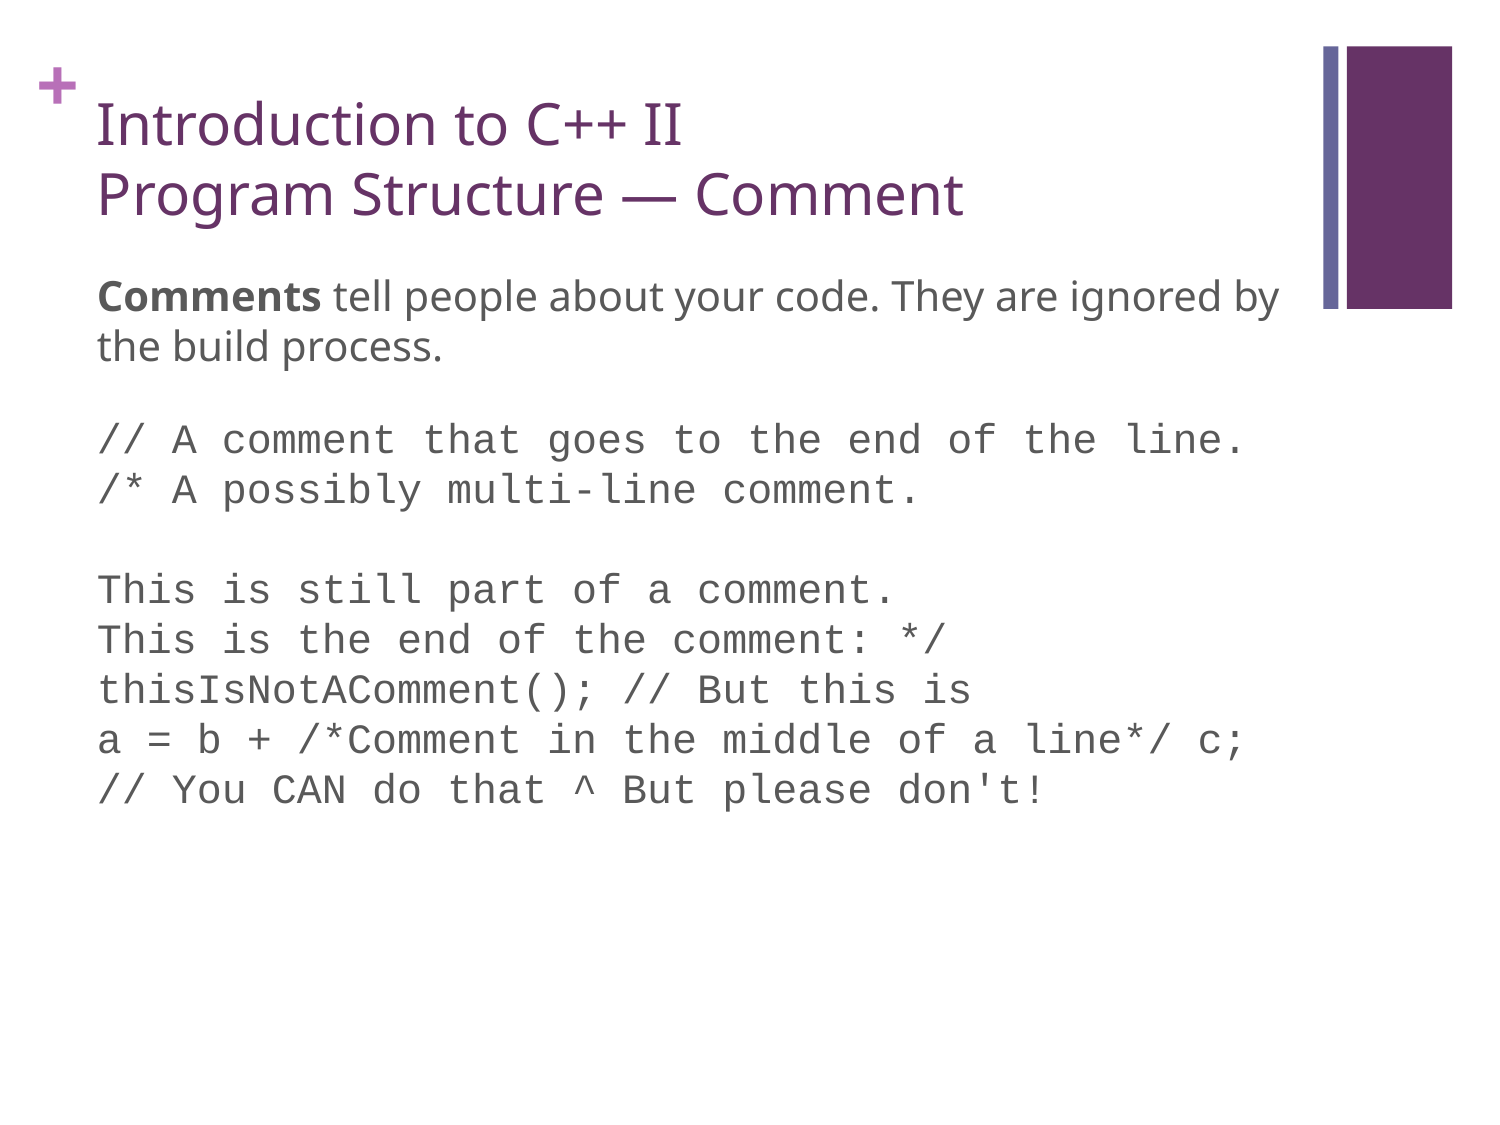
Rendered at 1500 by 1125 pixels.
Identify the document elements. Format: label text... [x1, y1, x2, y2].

list Comments tell people about your code. They are ignored by the build process. // A comment that goes to the end of the line. /* A possibly multi-line comment. This is still part of a comment. This is the end of the comment: */ thisIsNotAComment(); // But this is a = b + /*Comment in the middle of a line*/ c; // You CAN do that ^ But please don't! [81, 262, 1322, 1038]
title Introduction to C++ II Program Structure — Comment [81, 79, 1322, 238]
